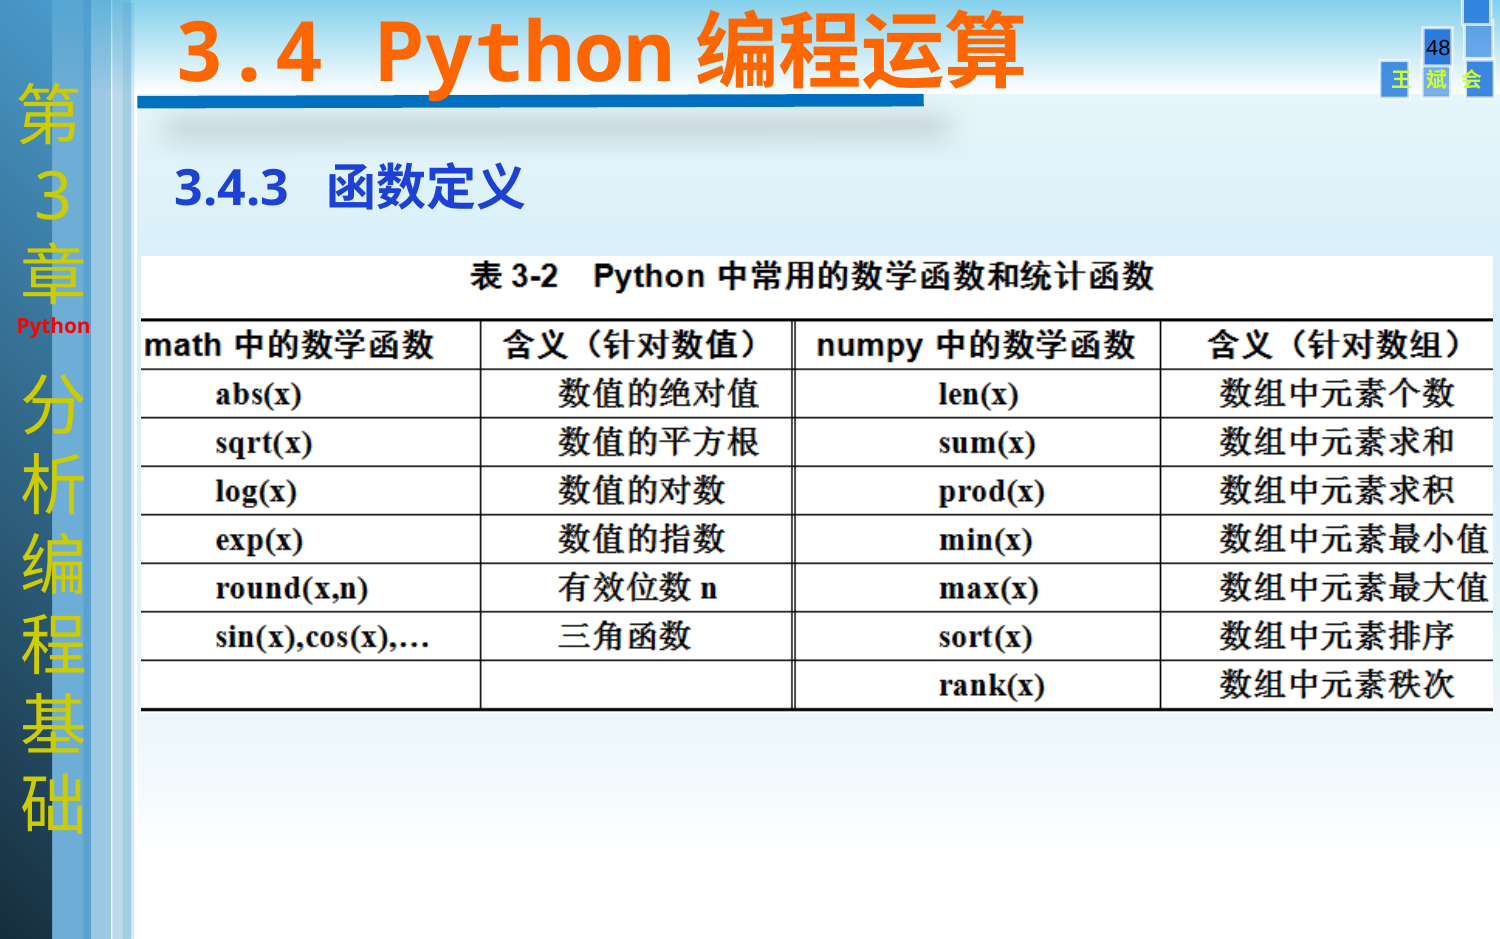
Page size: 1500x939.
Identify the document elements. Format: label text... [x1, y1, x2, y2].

picture [140, 256, 1494, 714]
text_box 3.4.3 函数定义 [159, 147, 901, 223]
text_box 第3 章 Python 分析编程基础 [1, 65, 107, 851]
title 3.4 Python编程运算 [159, 14, 1050, 81]
